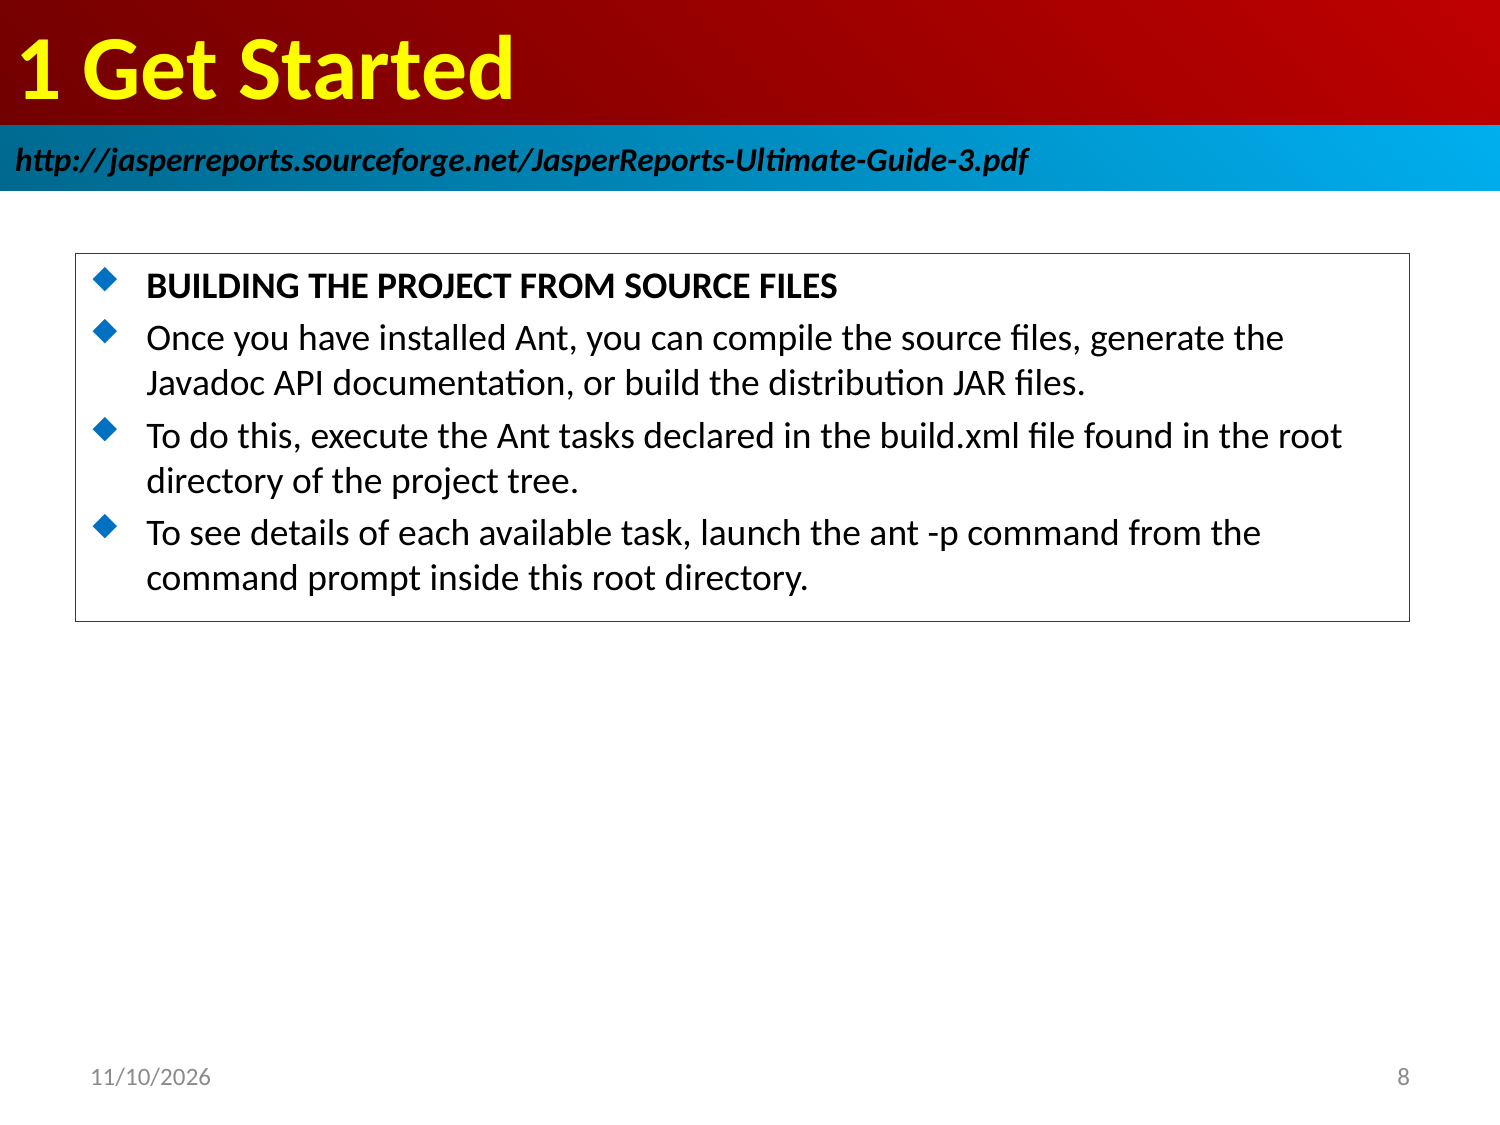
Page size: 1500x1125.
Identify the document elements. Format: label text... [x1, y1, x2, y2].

title 1 Get Started [0, 0, 1500, 125]
subtitle BUILDING THE PROJECT FROM SOURCE FILES Once you have installed Ant, you can compile the source files, generate the Javadoc API documentation, or build the distribution JAR files. To do this, execute the Ant tasks declared in the build.xml file found in the root directory of the project tree. To see details of each available task, launch the ant -p command from the command prompt inside this root directory. [75, 253, 1410, 622]
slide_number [75, 1042, 425, 1109]
text_box http://jasperreports.sourceforge.net/JasperReports-Ultimate-Guide-3.pdf [0, 125, 1500, 191]
slide_number 8 [1074, 1042, 1425, 1109]
